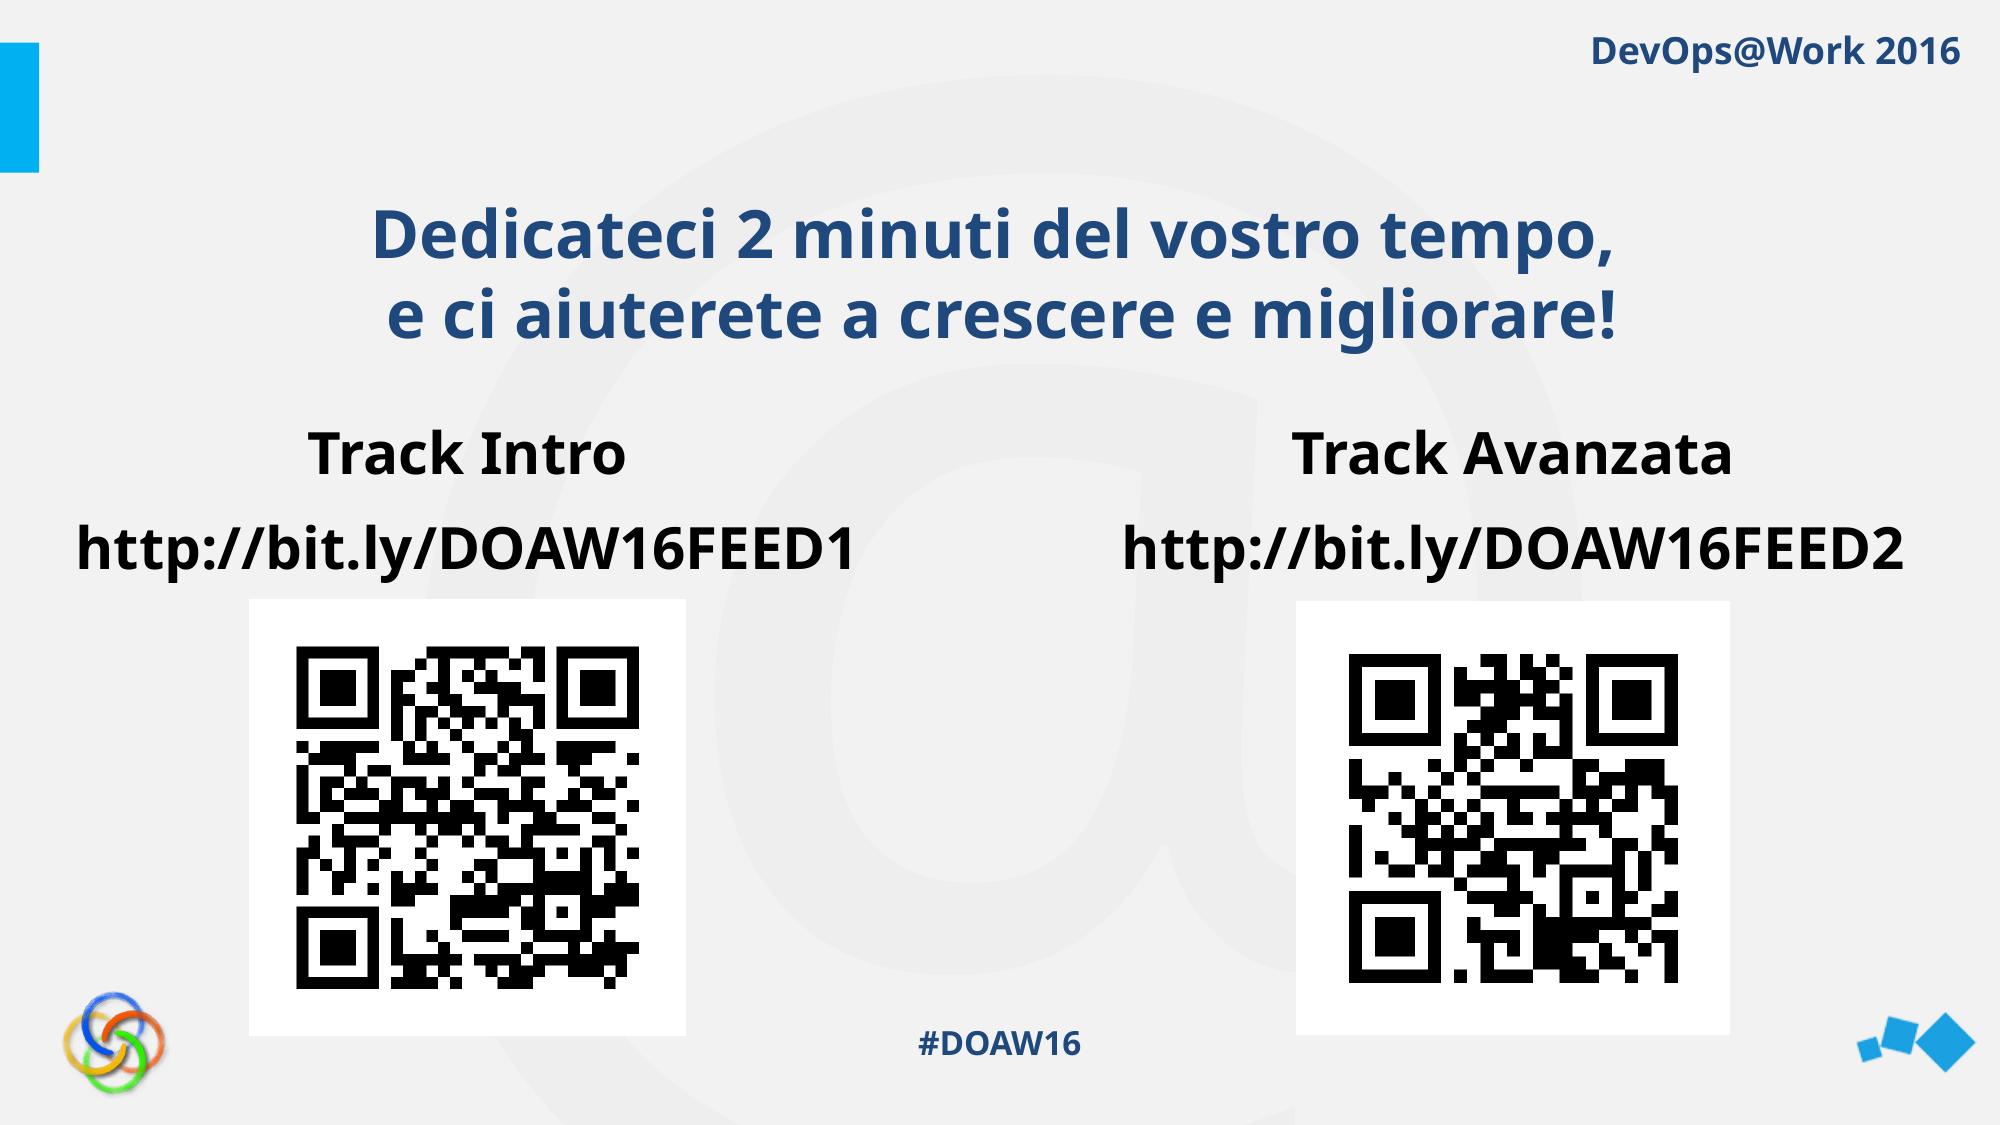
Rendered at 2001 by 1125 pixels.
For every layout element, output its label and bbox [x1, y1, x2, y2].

picture [249, 599, 686, 1036]
picture [53, 982, 174, 1103]
picture [1856, 982, 1977, 1103]
picture [1296, 601, 1730, 1035]
